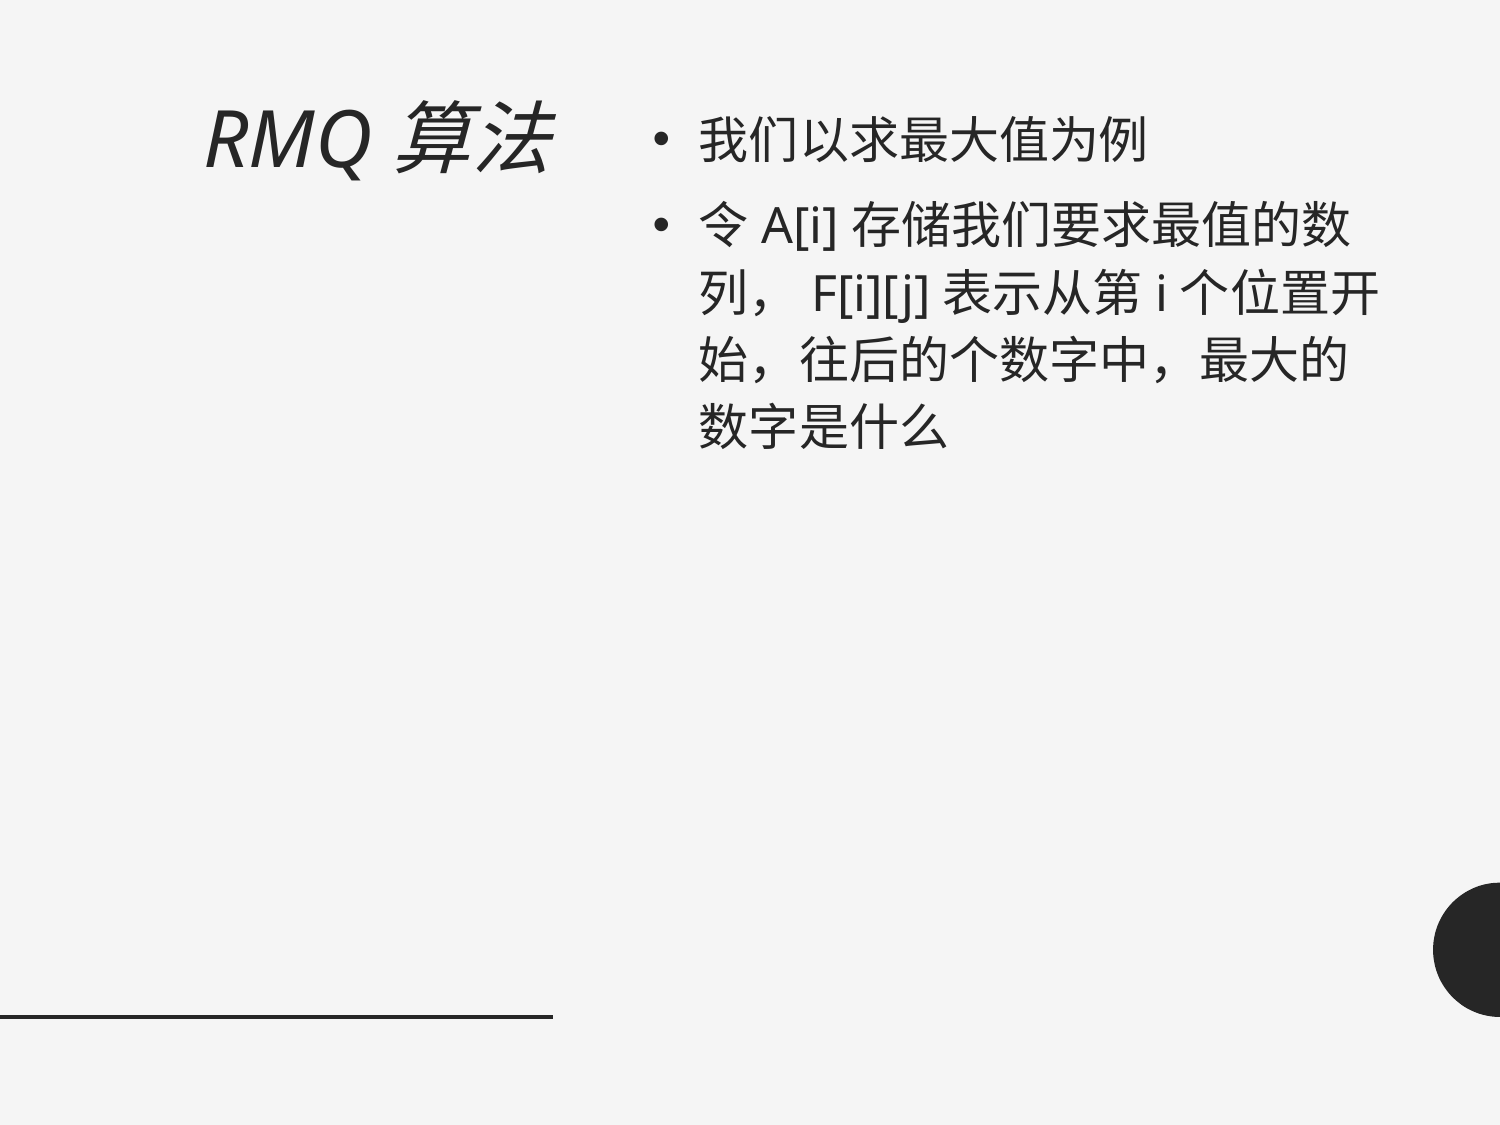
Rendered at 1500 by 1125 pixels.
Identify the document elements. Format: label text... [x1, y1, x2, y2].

title RMQ算法 [93, 91, 566, 905]
